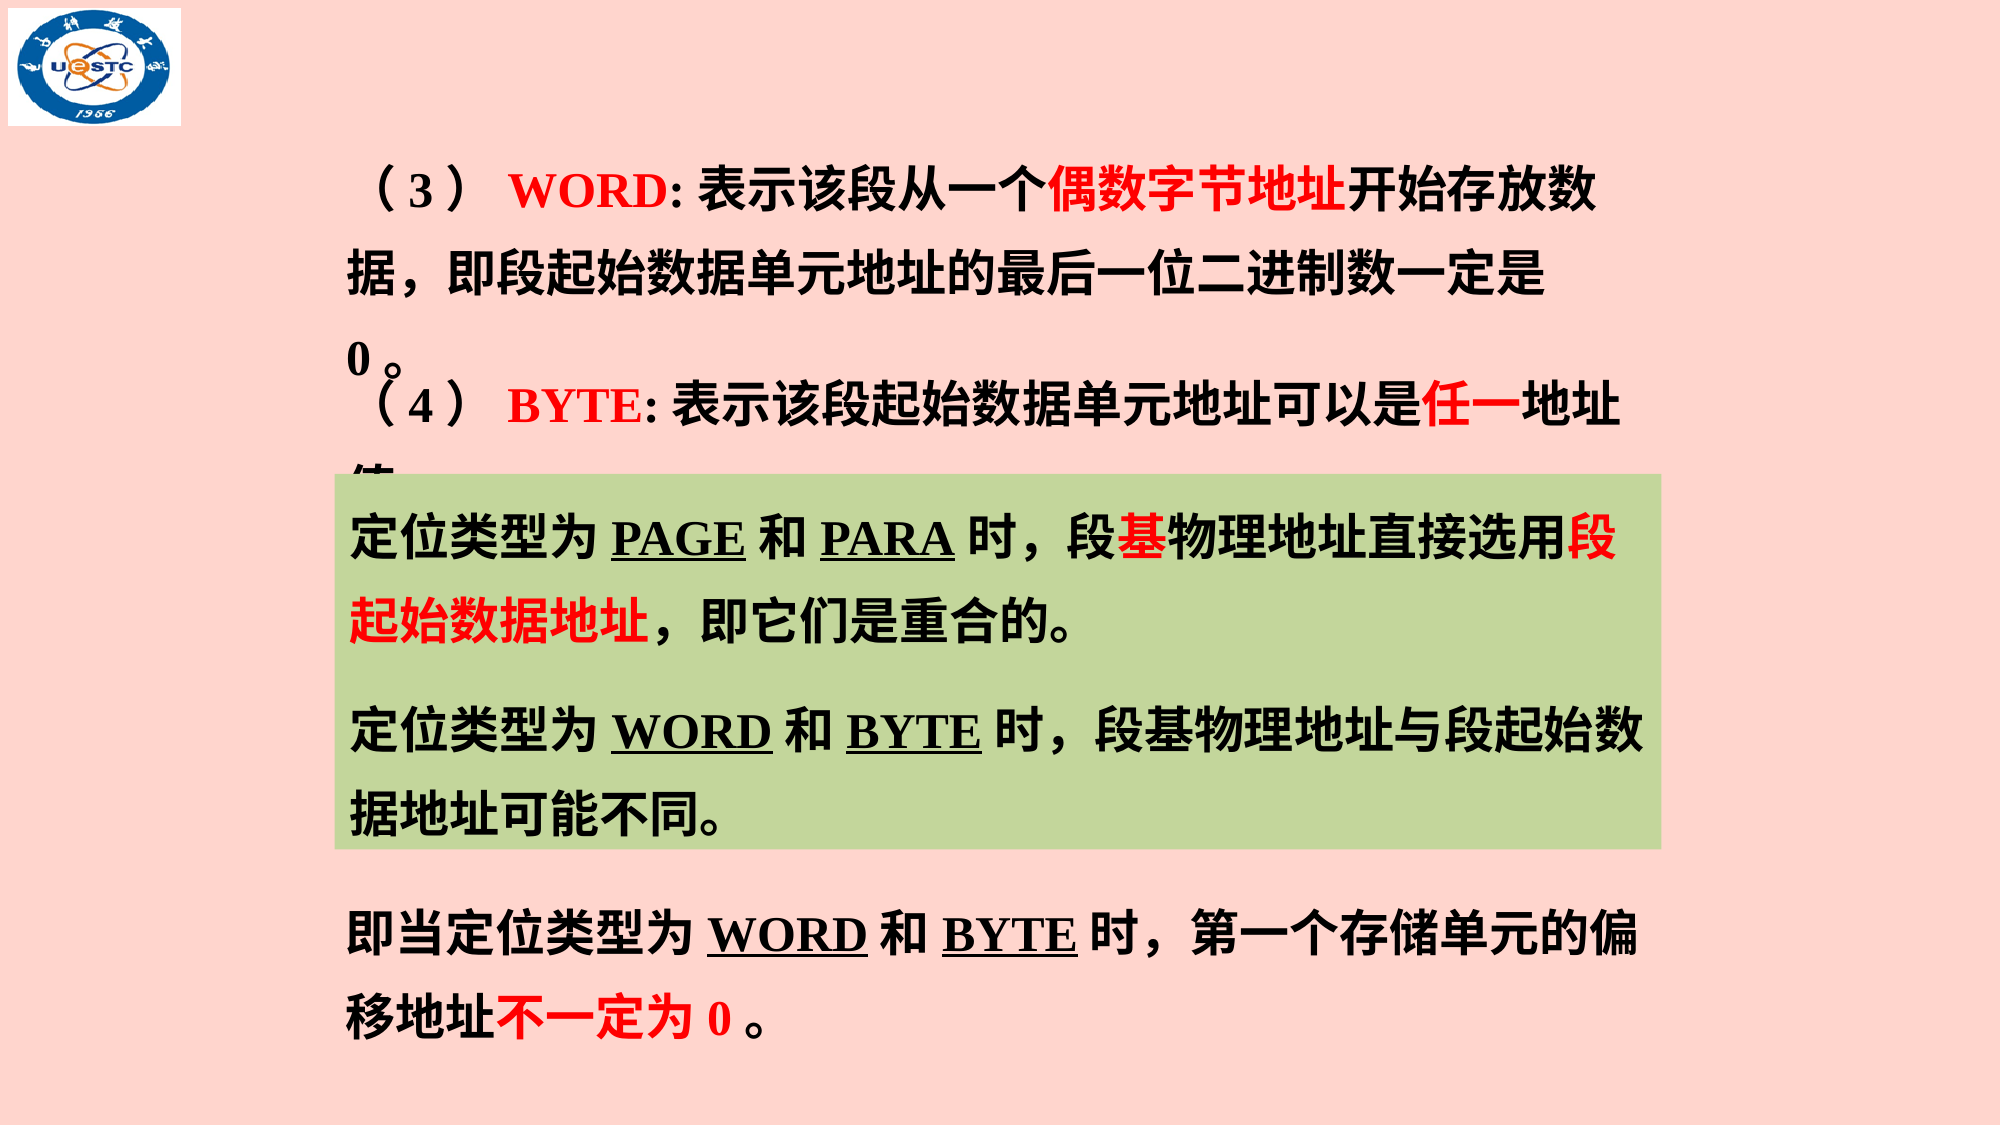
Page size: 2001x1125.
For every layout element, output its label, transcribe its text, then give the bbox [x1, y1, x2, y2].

picture [8, 8, 181, 126]
text_box 定位类型为PAGE和PARA时，段基物理地址直接选用段起始数据地址，即它们是重合的。 定位类型为WORD和BYTE时，段基物理地址与段起始数据地址可能不同。 [334, 473, 1662, 850]
text_box 即当定位类型为WORD和BYTE时，第一个存储单元的偏移地址不一定为0。 [330, 869, 1679, 1053]
text_box （4）BYTE:表示该段起始数据单元地址可以是任一地址值。 [331, 341, 1680, 525]
text_box （3）WORD:表示该段从一个偶数字节地址开始存放数据，即段起始数据单元地址的最后一位二进制数一定是0。 [331, 126, 1631, 341]
